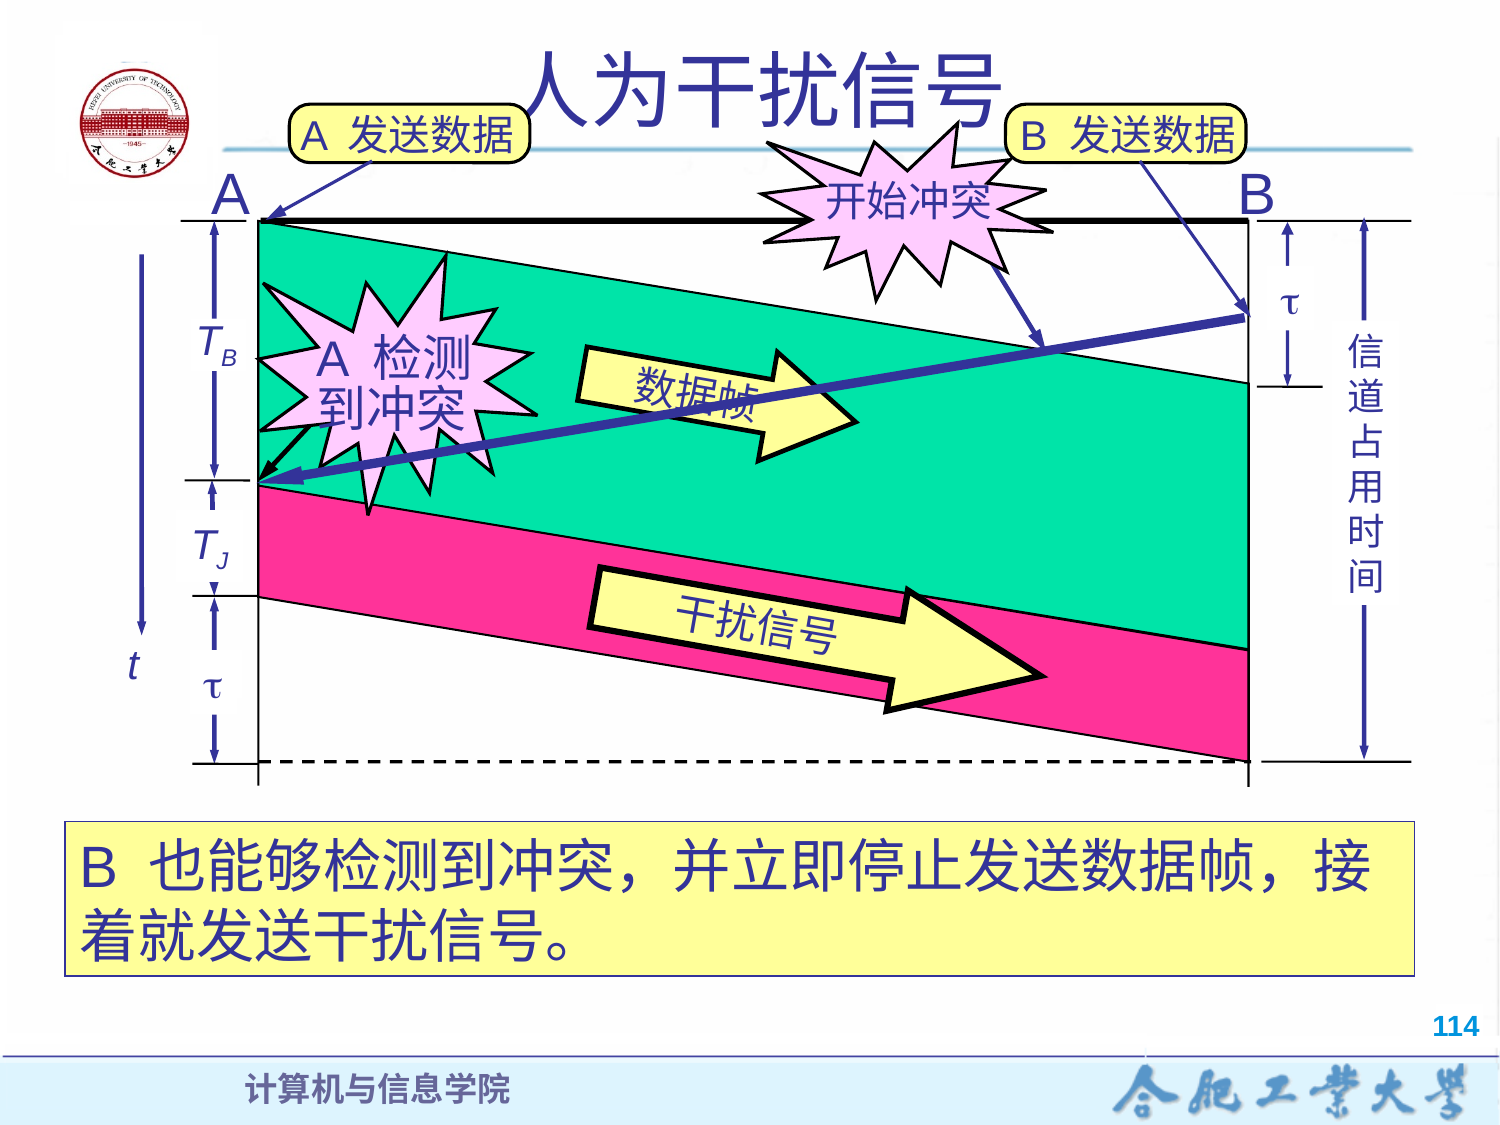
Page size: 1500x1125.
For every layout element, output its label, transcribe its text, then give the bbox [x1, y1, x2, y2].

text_box B [1257, 148, 1291, 234]
text_box 信 道 占 用 时 间 [1332, 320, 1400, 605]
text_box 人为干扰信号 [127, 31, 1406, 146]
text_box  [1266, 265, 1315, 331]
text_box [1359, 217, 1369, 320]
text_box [1359, 605, 1369, 760]
text_box B 也能够检测到冲突，并立即停止发送数据帧，接着就发送干扰信号。 [64, 821, 1415, 977]
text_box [175, 220, 1250, 764]
picture [0, 0, 1500, 1125]
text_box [179, 306, 254, 373]
text_box [137, 254, 146, 630]
text_box t [112, 630, 154, 696]
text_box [761, 122, 1054, 353]
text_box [1005, 101, 1252, 318]
text_box [1283, 331, 1292, 387]
text_box A [197, 148, 260, 219]
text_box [265, 101, 531, 221]
